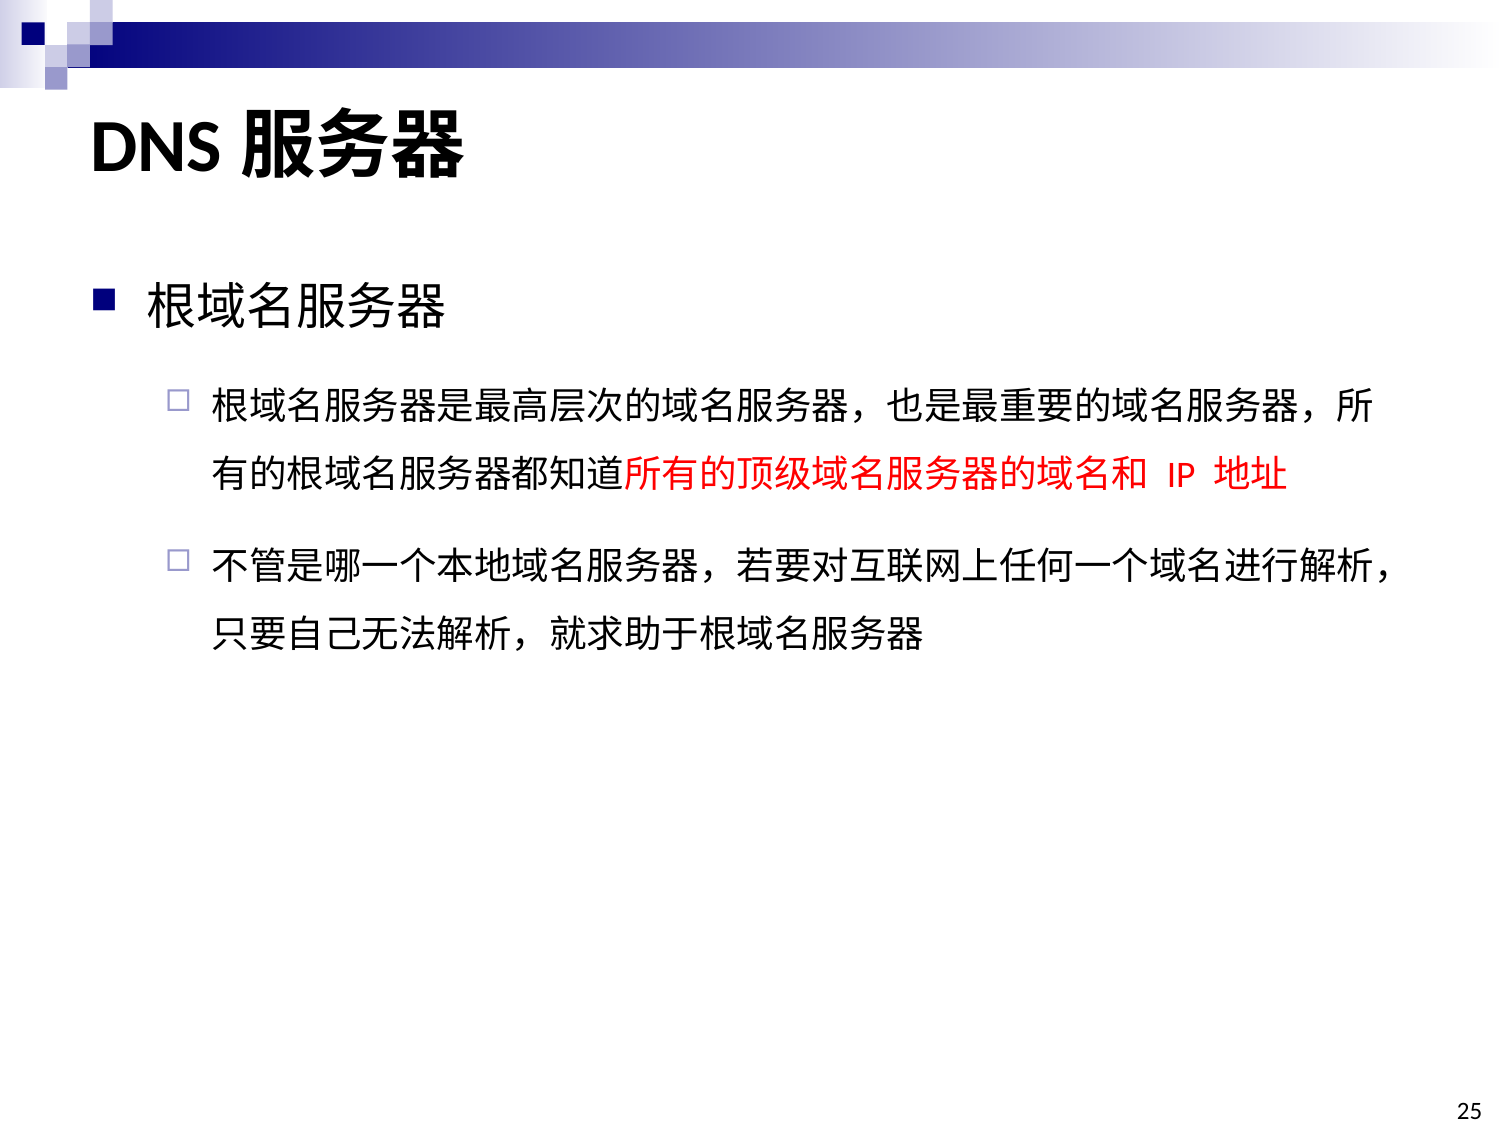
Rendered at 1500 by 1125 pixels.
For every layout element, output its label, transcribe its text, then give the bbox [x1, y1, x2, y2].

list 根域名服务器 根域名服务器是最高层次的域名服务器，也是最重要的域名服务器，所有的根域名服务器都知道所有的顶级域名服务器的域名和 IP 地址 不管是哪一个本地域名服务器，若要对互联网上任何一个域名进行解析，只要自己无法解析，就求助于根域名服务器 [75, 237, 1425, 1012]
title DNS服务器 [75, 75, 1425, 209]
slide_number 25 [1448, 1100, 1483, 1125]
